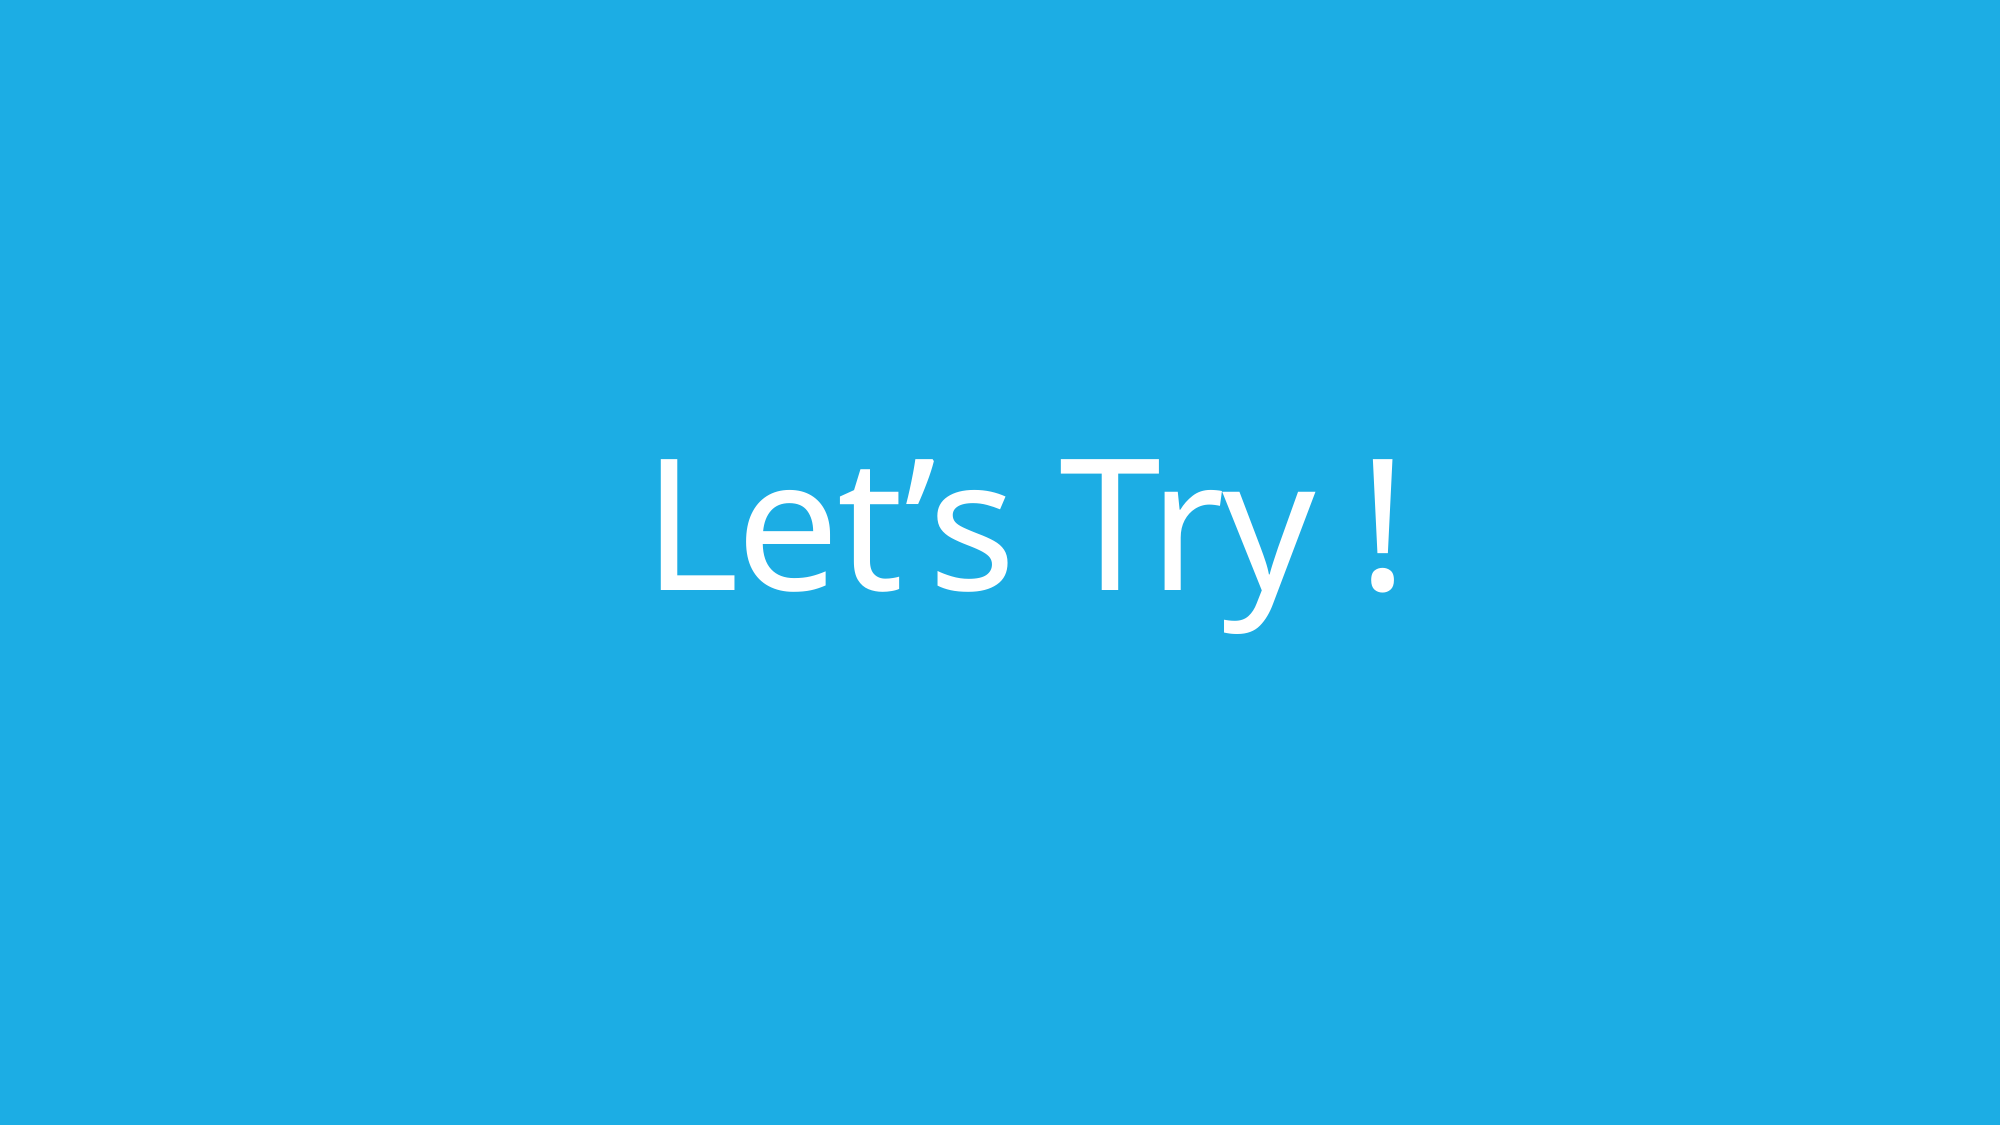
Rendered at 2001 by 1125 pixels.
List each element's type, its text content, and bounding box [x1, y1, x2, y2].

title Let’s Try ! [99, 391, 1952, 633]
